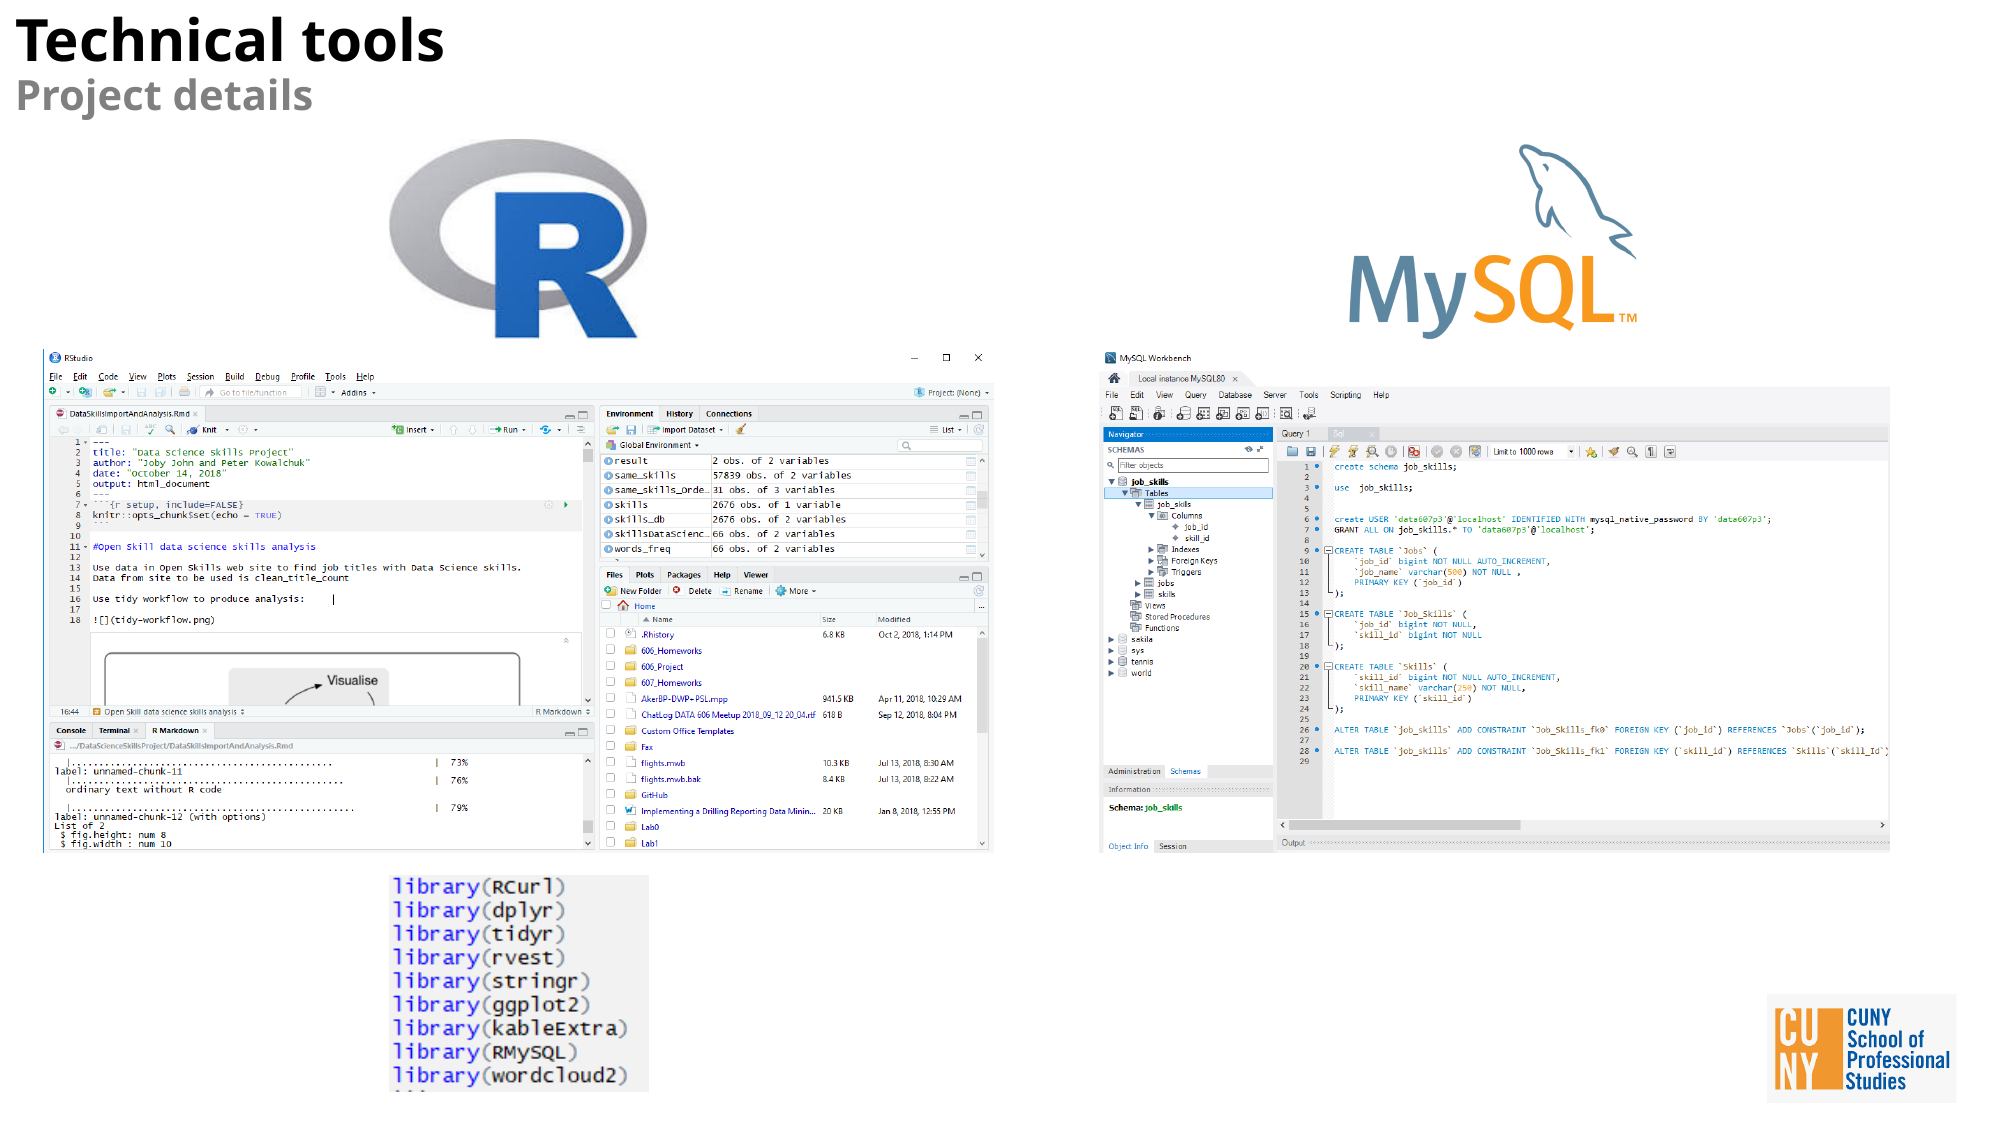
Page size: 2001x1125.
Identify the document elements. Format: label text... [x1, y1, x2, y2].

title Technical tools Project details [0, 0, 1890, 131]
picture [1767, 994, 1958, 1103]
picture [1099, 348, 1890, 853]
picture [1337, 142, 1652, 340]
picture [389, 139, 649, 340]
picture [389, 875, 649, 1092]
picture [43, 348, 994, 853]
